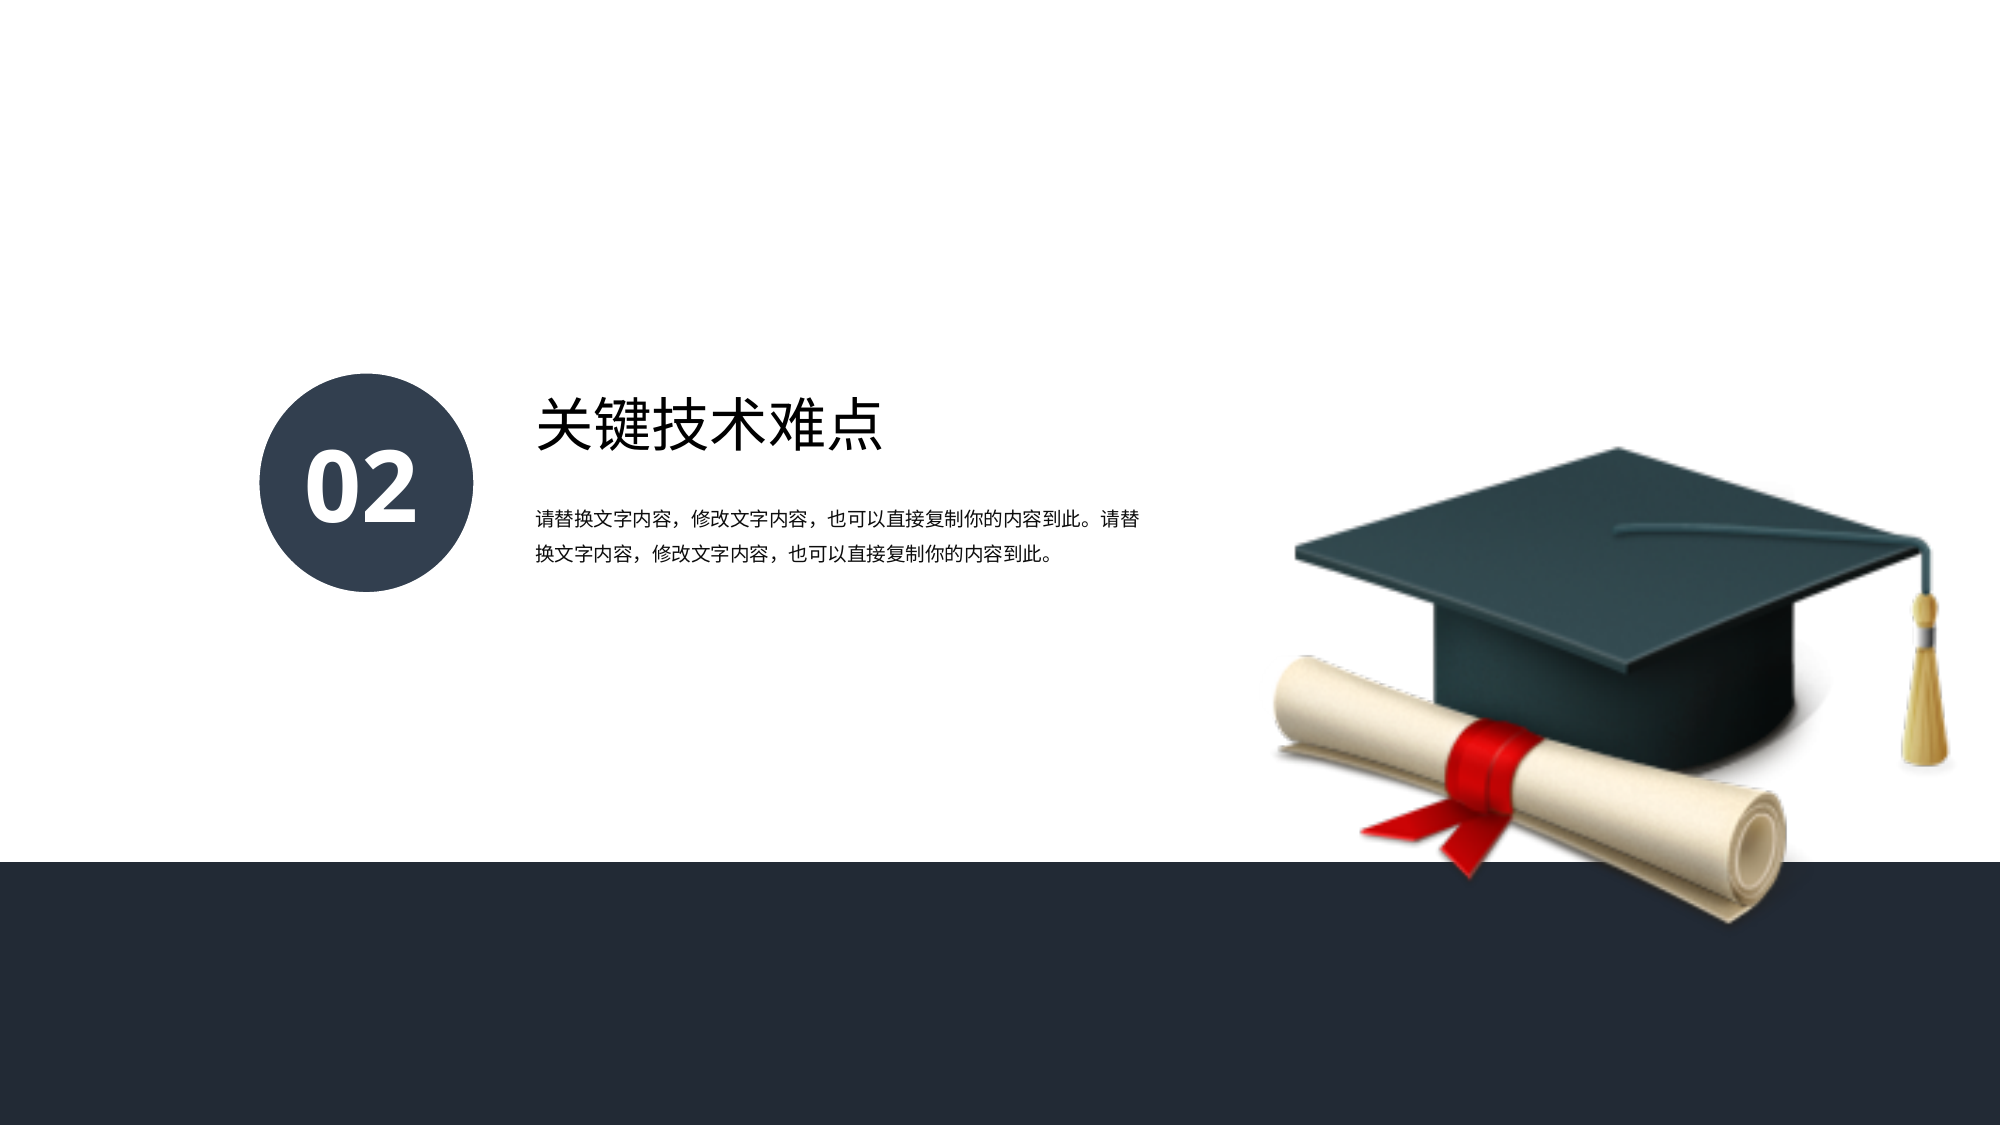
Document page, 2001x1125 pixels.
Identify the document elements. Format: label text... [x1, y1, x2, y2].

text_box 关键技术难点 [535, 388, 1254, 459]
text_box 请替换文字内容，修改文字内容，也可以直接复制你的内容到此。请替换文字内容，修改文字内容，也可以直接复制你的内容到此。 [535, 495, 1155, 566]
text_box 02 [257, 371, 476, 595]
text_box [0, 861, 2000, 1125]
picture [1254, 276, 1976, 998]
